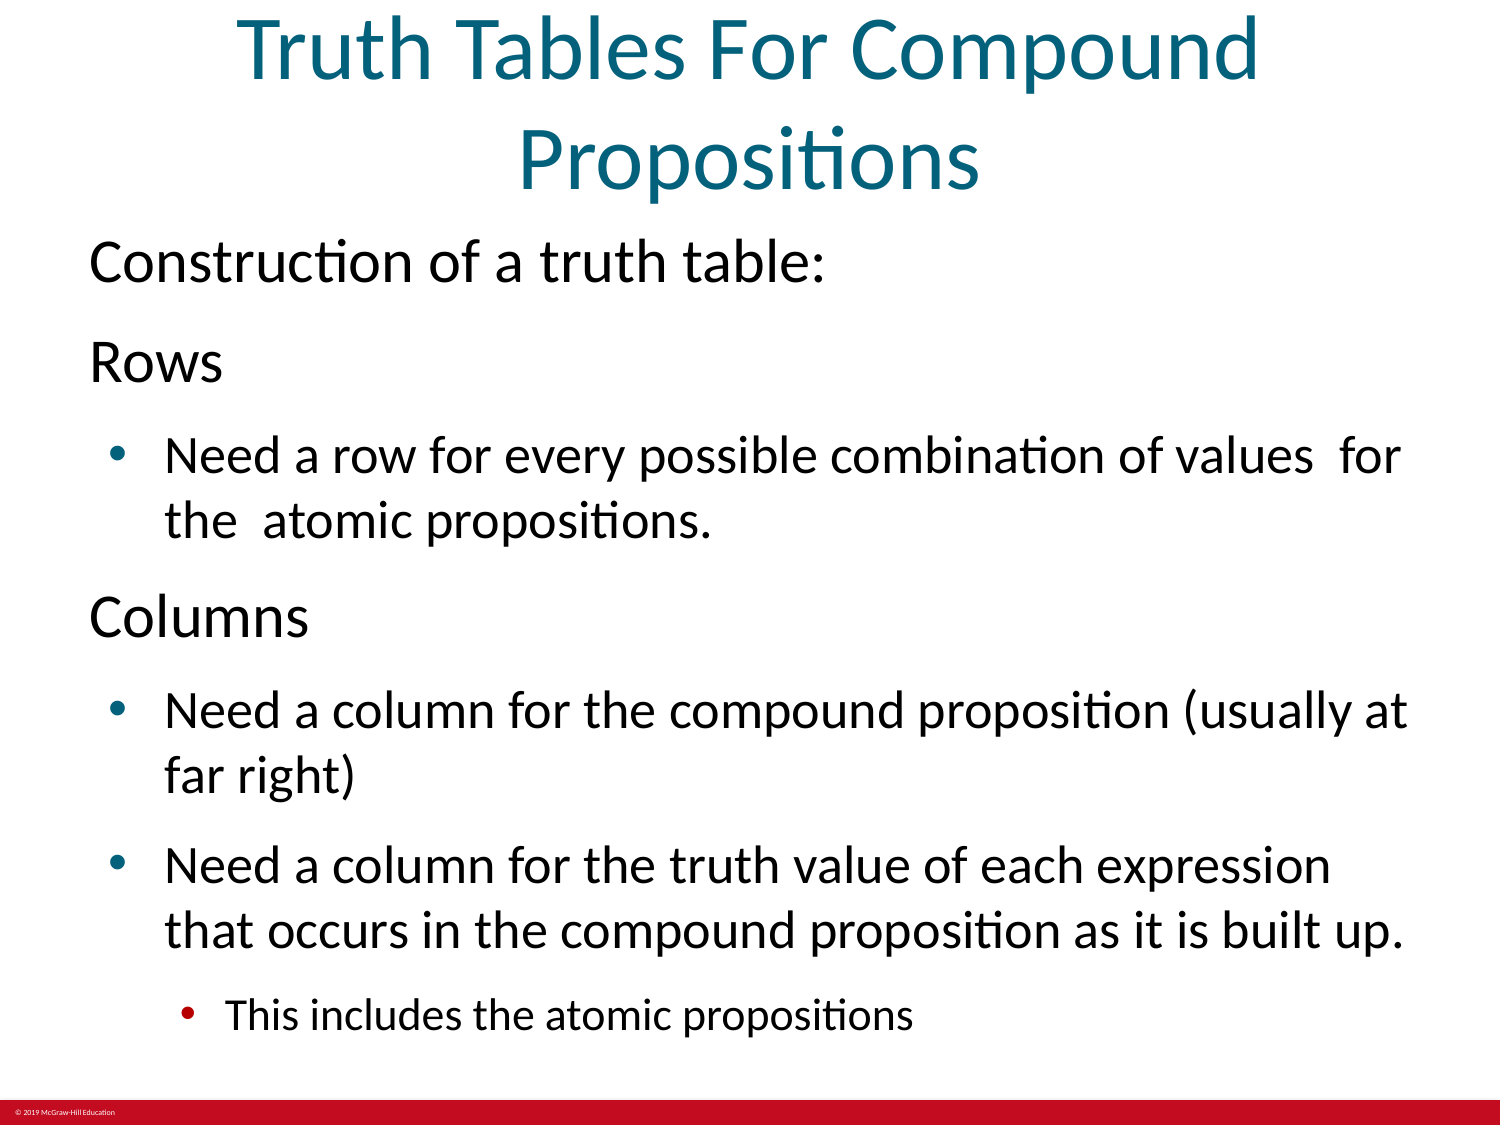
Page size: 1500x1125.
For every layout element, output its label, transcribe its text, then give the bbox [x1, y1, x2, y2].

title Truth Tables For Compound Propositions [0, 0, 1500, 195]
list Construction of a truth table: Rows Need a row for every possible combination of values for the atomic propositions. Columns Need a column for the compound proposition (usually at far right) Need a column for the truth value of each expression that occurs in the compound proposition as it is built up. This includes the atomic propositions [75, 212, 1440, 1075]
